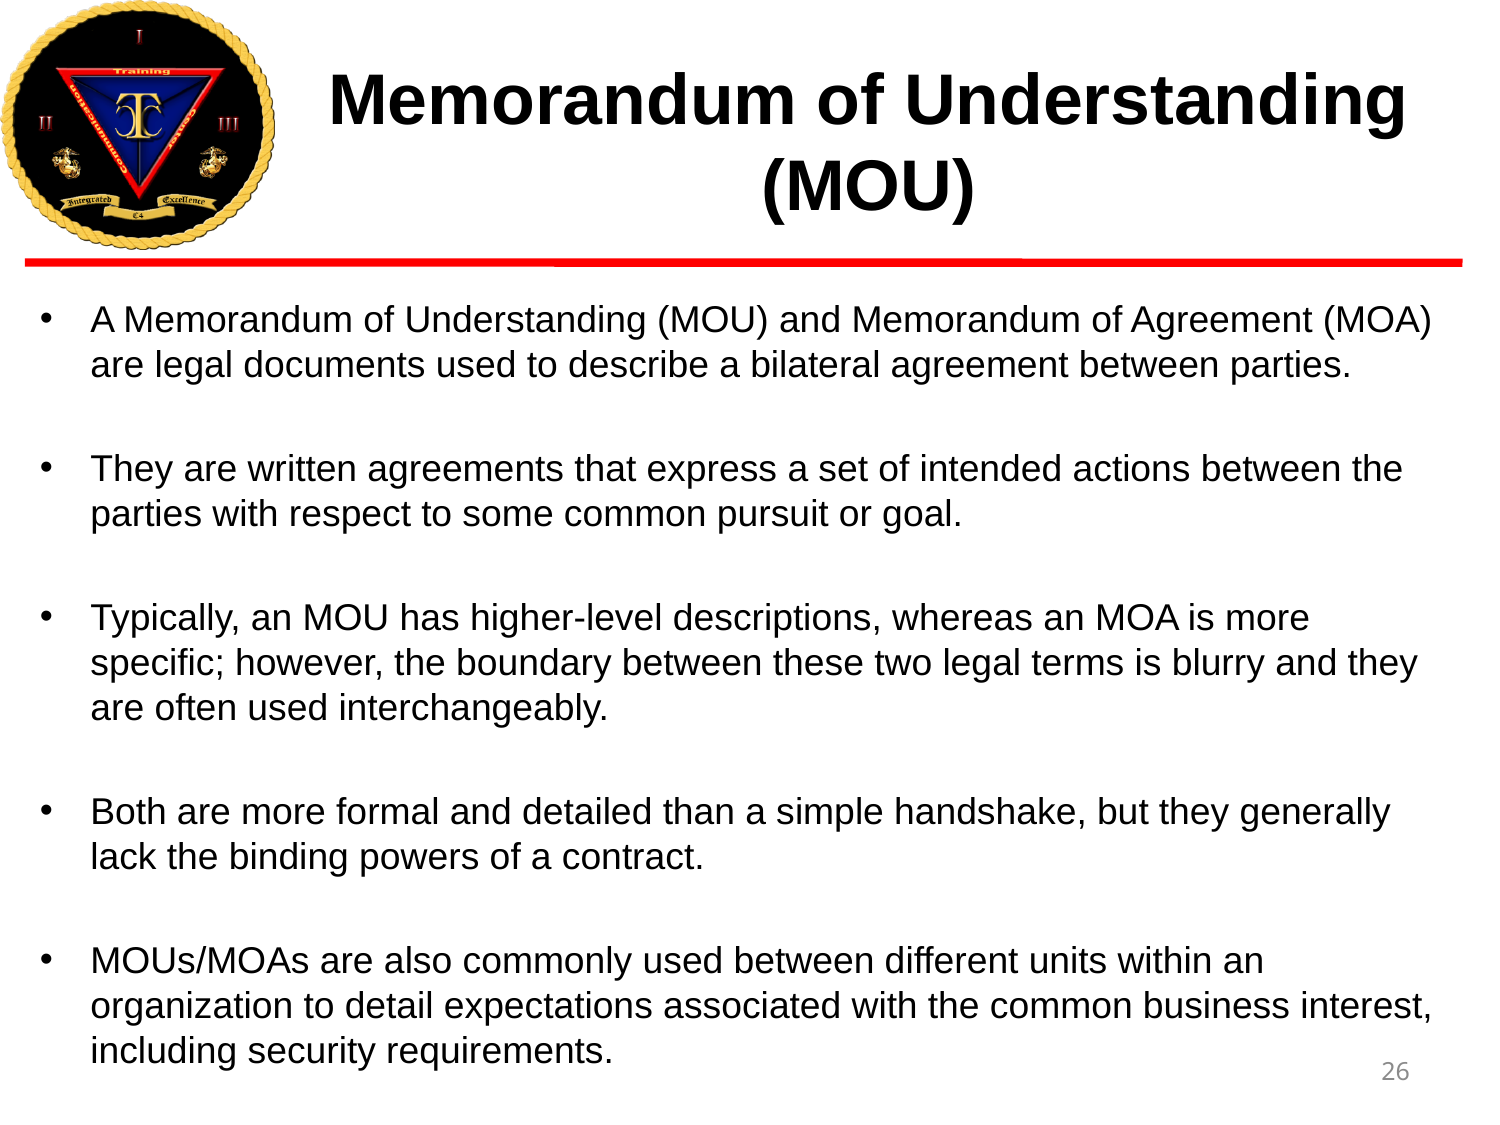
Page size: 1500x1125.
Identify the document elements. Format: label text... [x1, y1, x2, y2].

slide_number 26 [1074, 1042, 1425, 1103]
title Memorandum of Understanding (MOU) [274, 44, 1463, 233]
picture [0, 0, 275, 250]
list A Memorandum of Understanding (MOU) and Memorandum of Agreement (MOA) are legal documents used to describe a bilateral agreement between parties. They are written agreements that express a set of intended actions between the parties with respect to some common pursuit or goal. Typically, an MOU has higher-level descriptions, whereas an MOA is more specific; however, the boundary between these two legal terms is blurry and they are often used interchangeably. Both are more formal and detailed than a simple handshake, but they generally lack the binding powers of a contract. MOUs/MOAs are also commonly used between different units within an organization to detail expectations associated with the common business interest, including security requirements. [24, 287, 1463, 1081]
